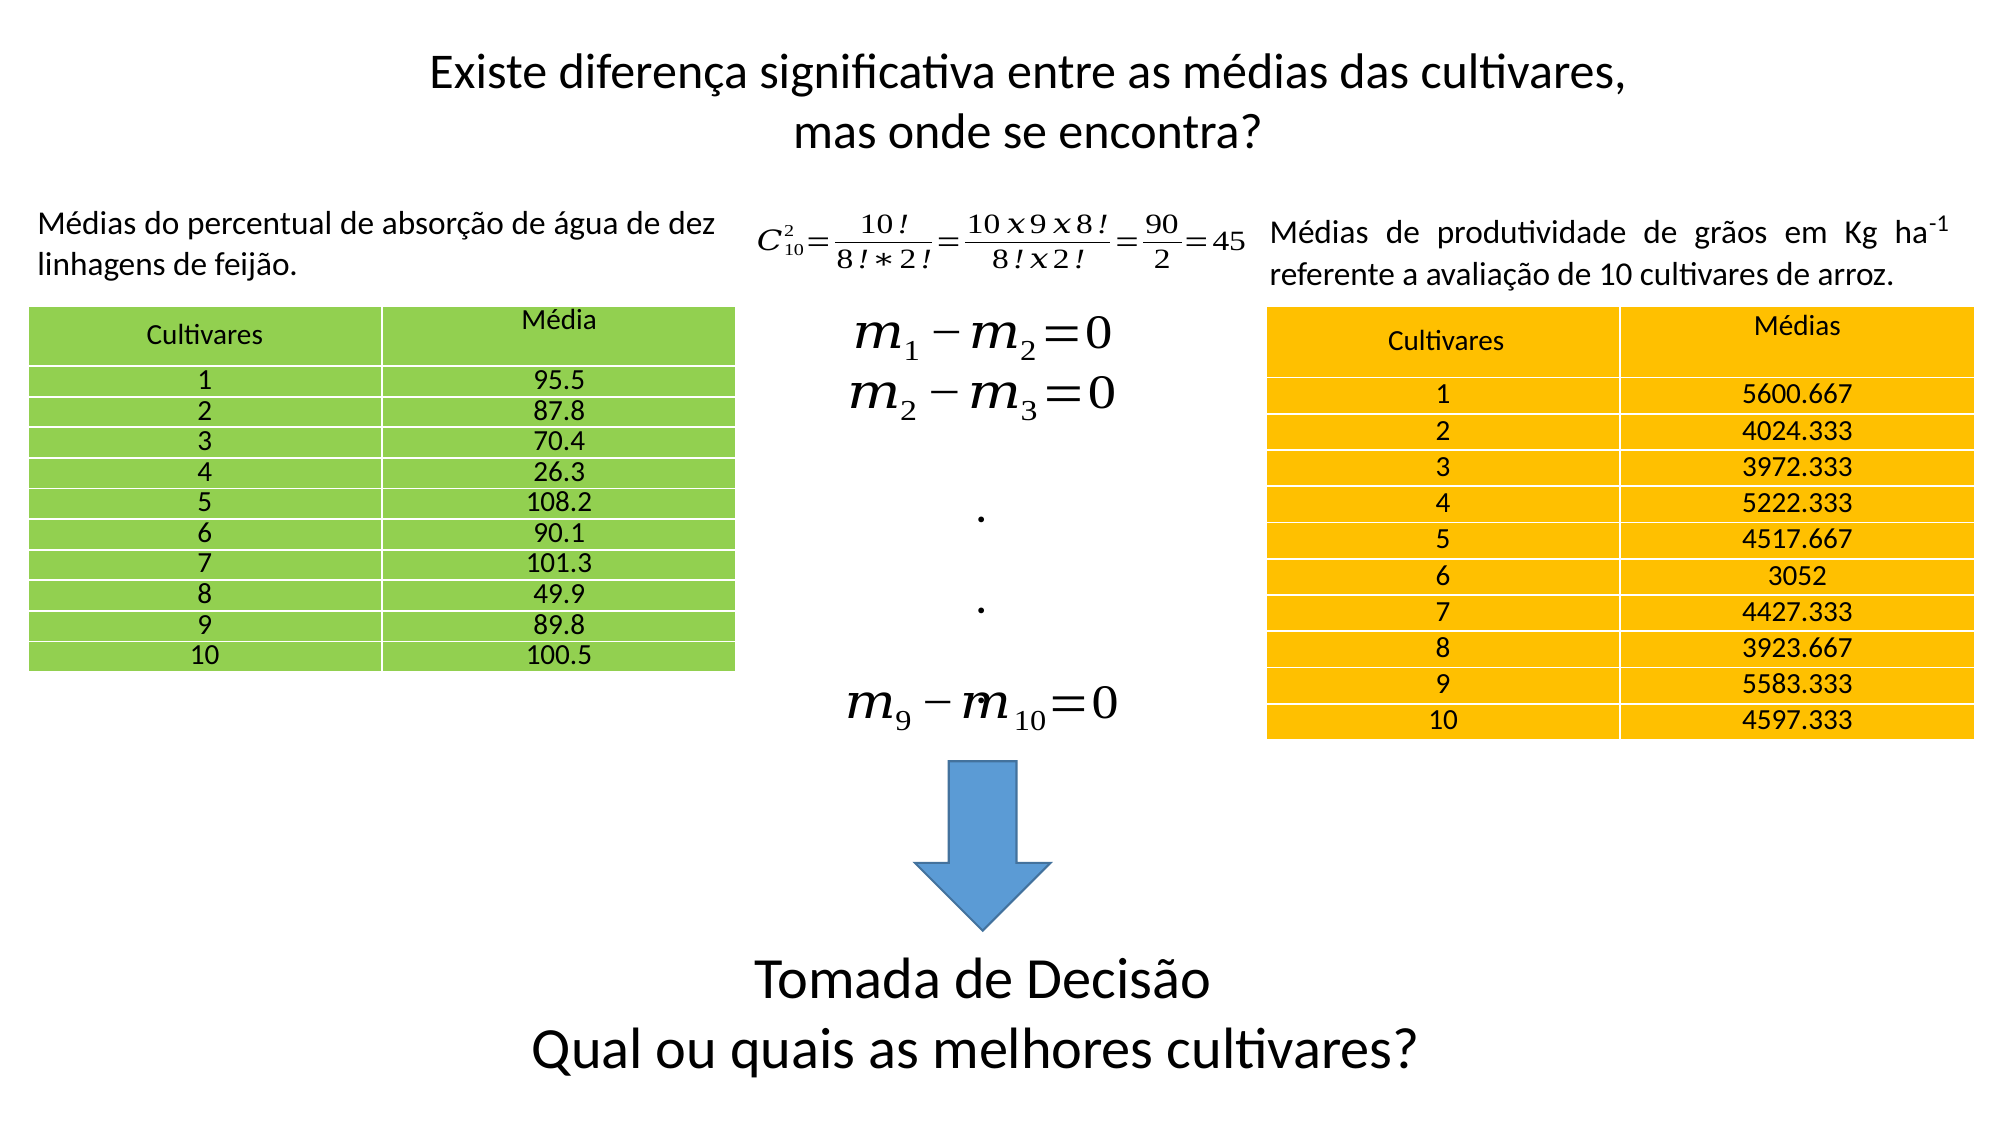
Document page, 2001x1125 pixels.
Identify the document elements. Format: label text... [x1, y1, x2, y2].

text_box Tomada de Decisão Qual ou quais as melhores cultivares? [492, 933, 1473, 1088]
text_box Médias de produtividade de grãos em Kg ha-1 referente a avaliação de 10 cultivares de arroz. [1254, 194, 1964, 300]
text_box Médias do percentual de absorção de água de dez linhagens de feijão. [22, 194, 732, 289]
text_box Existe diferença significativa entre as médias das cultivares, mas onde se encontra? [398, 30, 1658, 166]
text_box [912, 760, 1053, 933]
text_box . . . [955, 431, 1007, 720]
